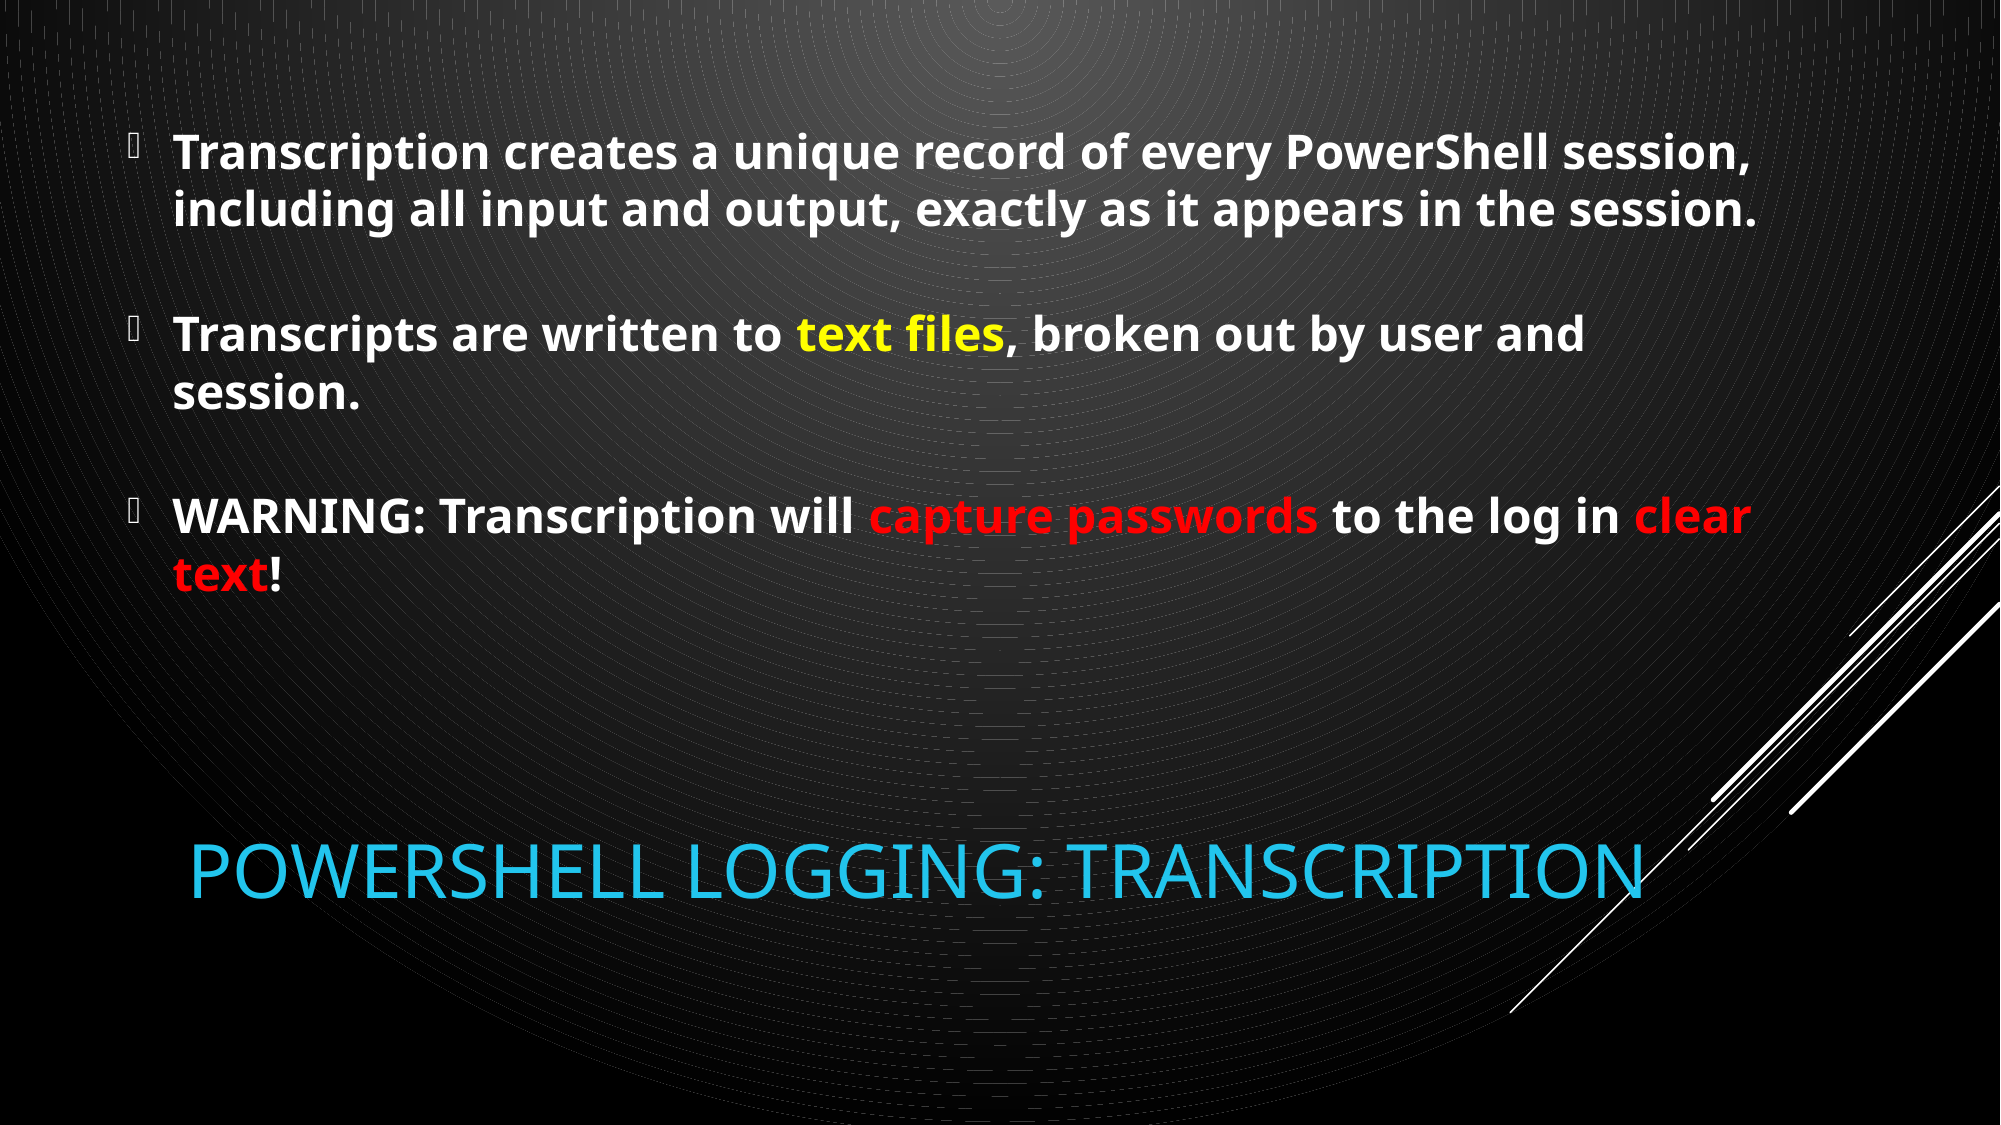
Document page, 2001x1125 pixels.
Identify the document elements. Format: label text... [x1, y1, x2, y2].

list Transcription creates a unique record of every PowerShell session, including all input and output, exactly as it appears in the session. Transcripts are written to text files, broken out by user and session. WARNING: Transcription will capture passwords to the log in clear text! [112, 83, 1785, 640]
title Powershell Logging: TRANSCRIPTION [172, 789, 1828, 949]
